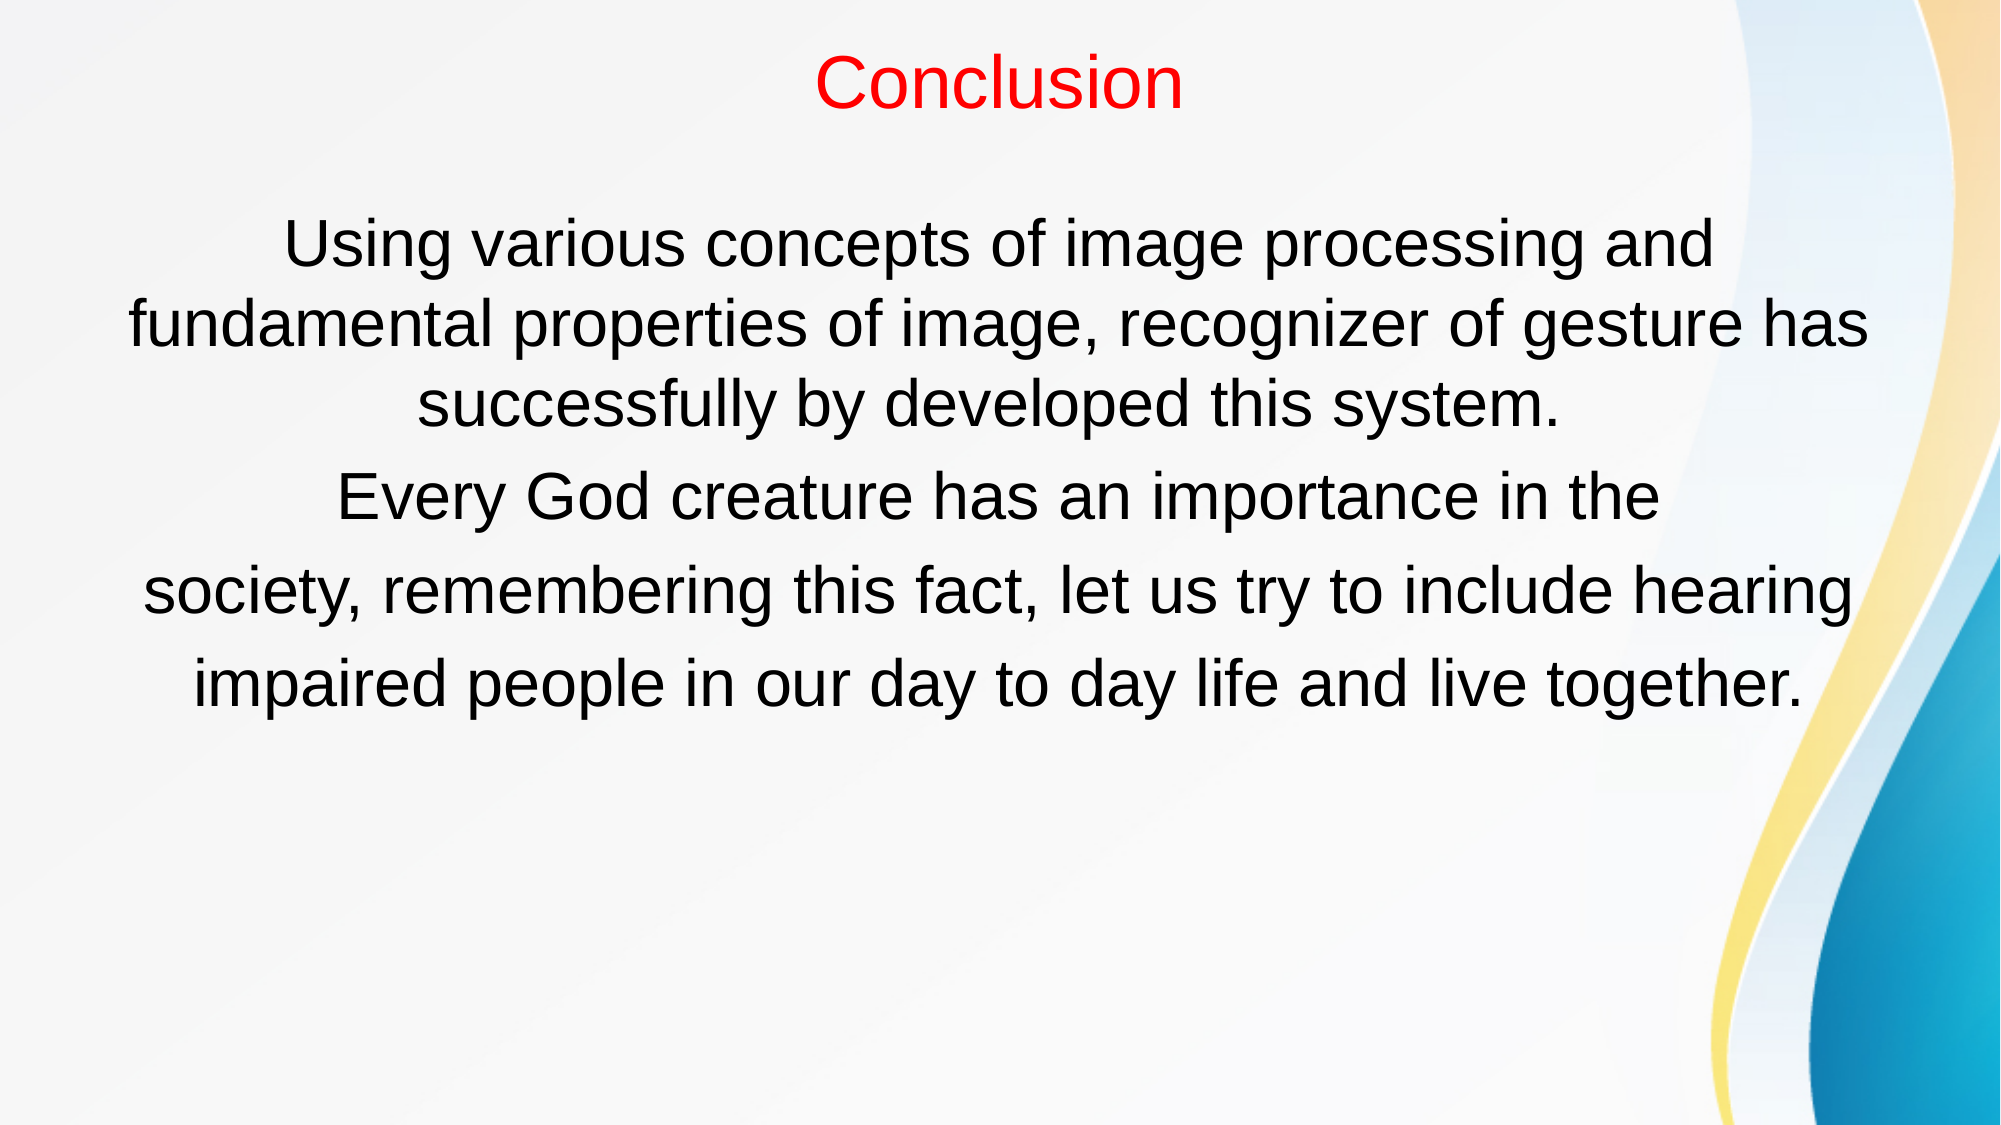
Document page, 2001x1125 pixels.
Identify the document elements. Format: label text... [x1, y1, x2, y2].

picture [0, 0, 2001, 1125]
list Using various concepts of image processing and fundamental properties of image, recognizer of gesture has successfully by developed this system. Every God creature has an importance in the society, remembering this fact, let us try to include hearing impaired people in our day to day life and live together. [99, 192, 1901, 1006]
title Conclusion [99, 30, 1901, 127]
